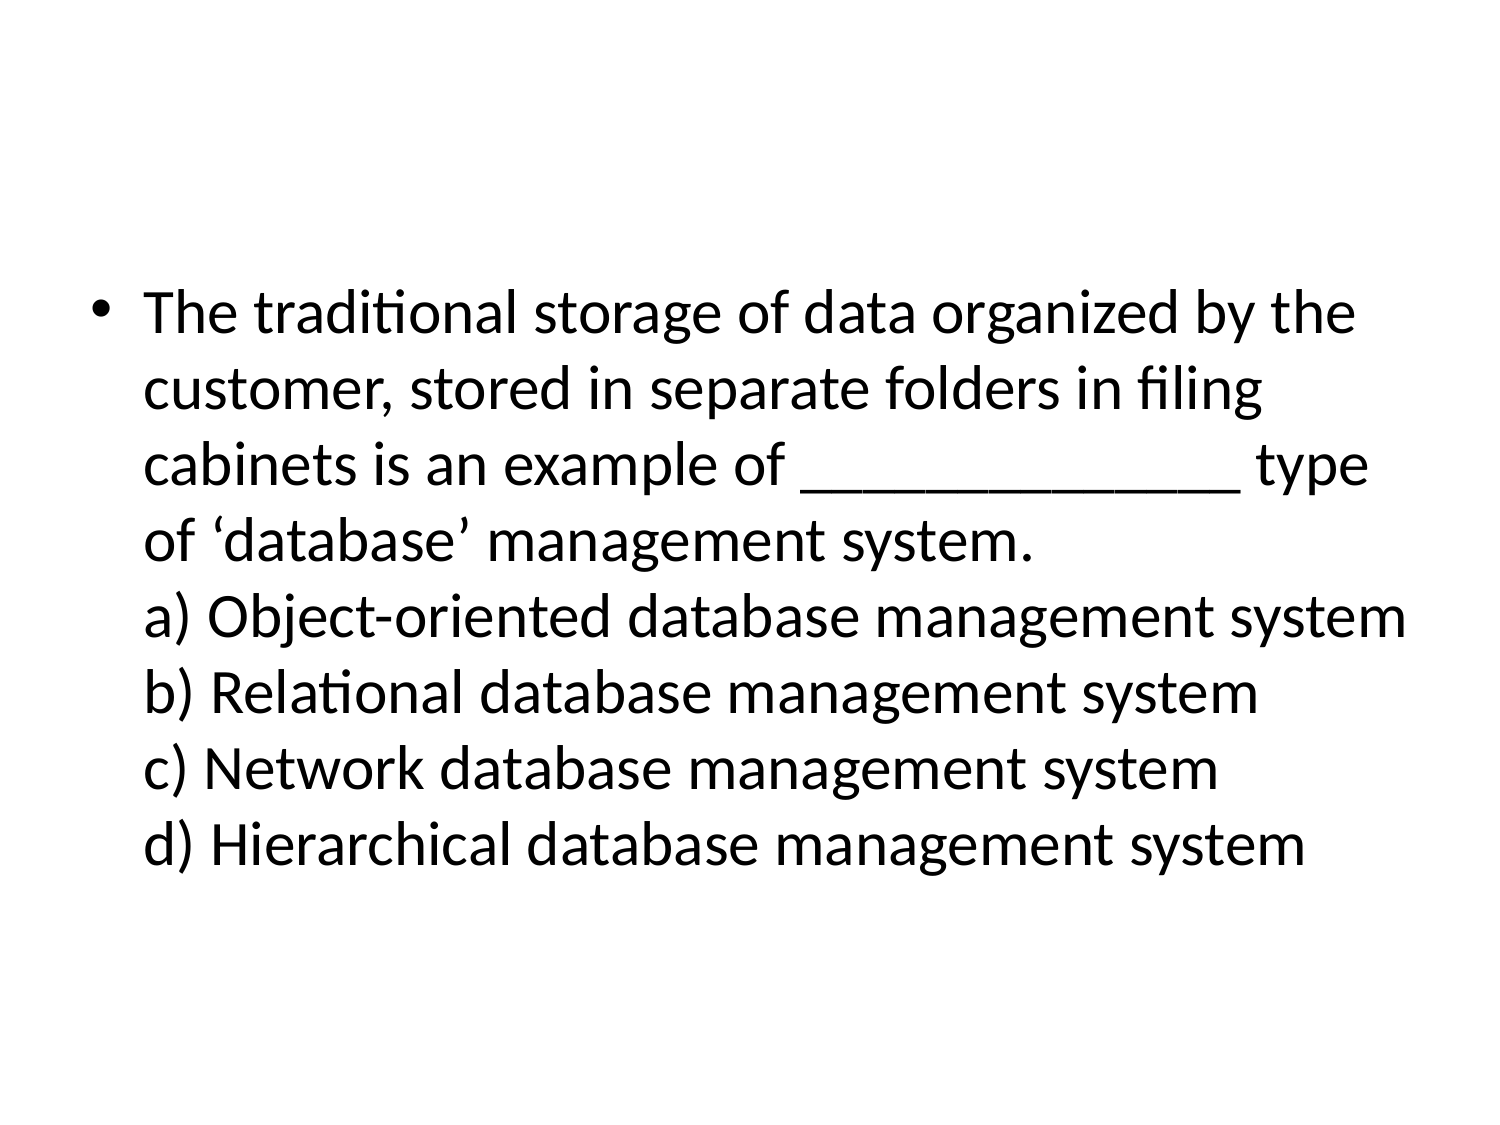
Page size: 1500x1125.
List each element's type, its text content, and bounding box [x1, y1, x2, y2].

list The traditional storage of data organized by the customer, stored in separate folders in filing cabinets is an example of ______________ type of ‘database’ management system. a) Object-oriented database management system b) Relational database management system c) Network database management system d) Hierarchical database management system [75, 262, 1425, 1005]
